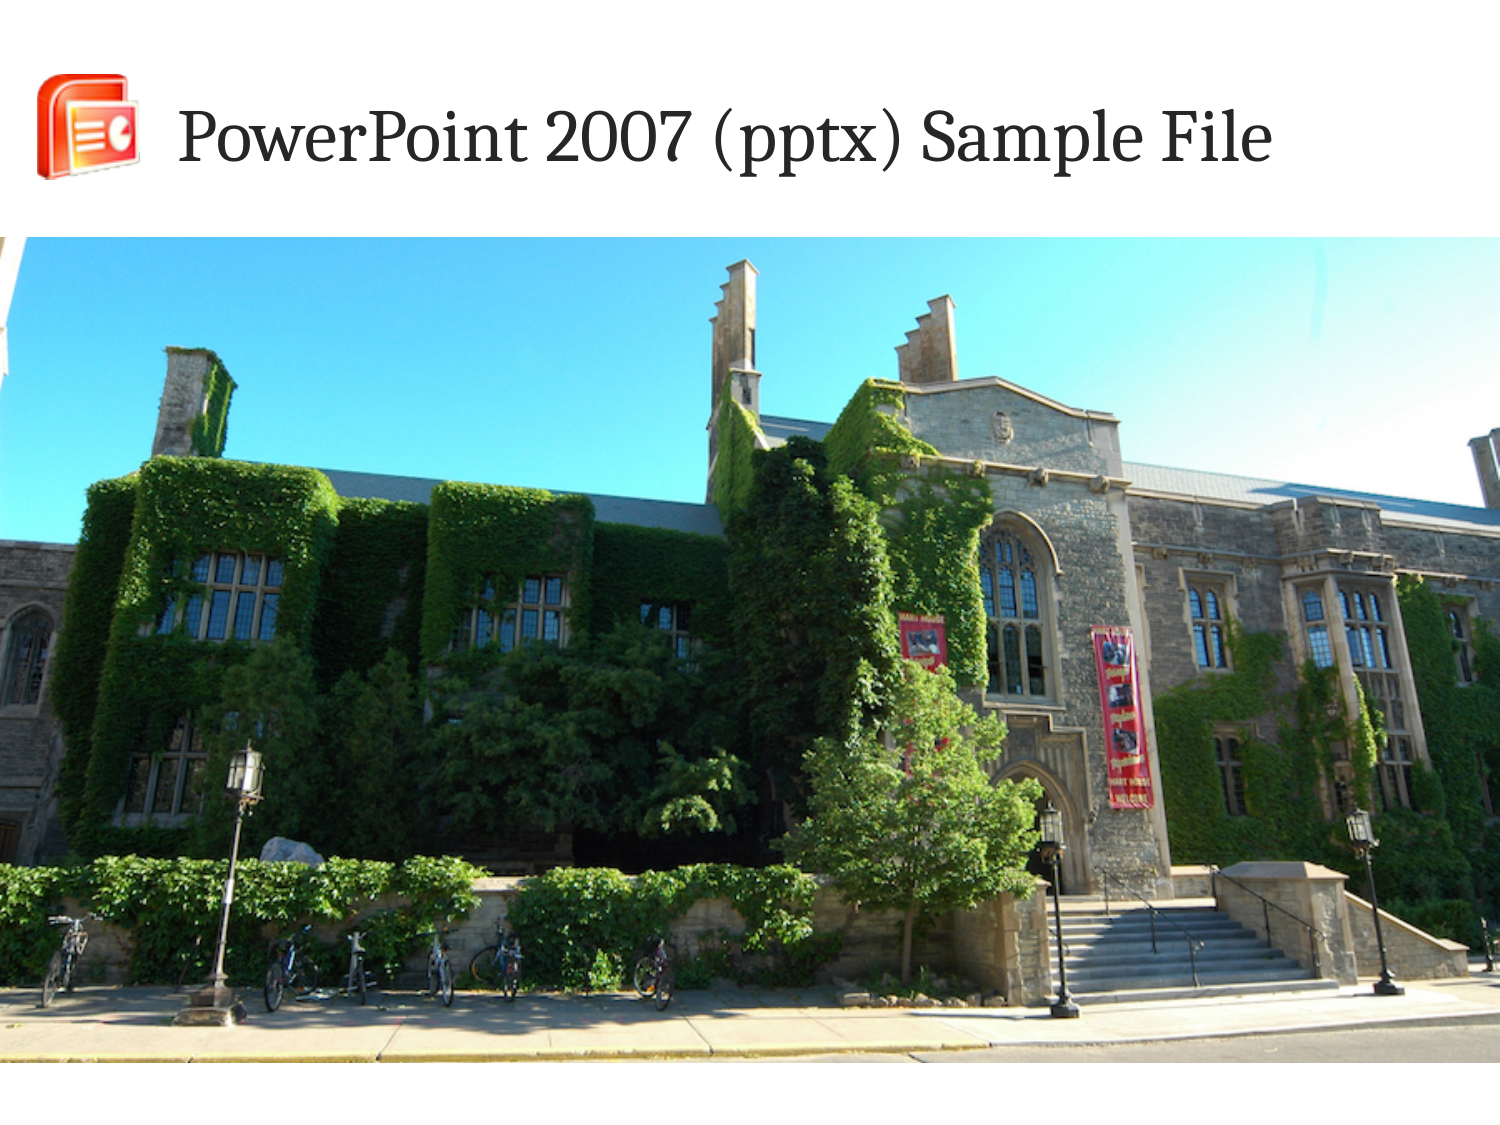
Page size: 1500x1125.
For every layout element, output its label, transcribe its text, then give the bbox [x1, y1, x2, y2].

picture [0, 237, 1500, 1064]
title PowerPoint 2007 (pptx) Sample File [162, 37, 1500, 226]
picture [37, 74, 142, 180]
